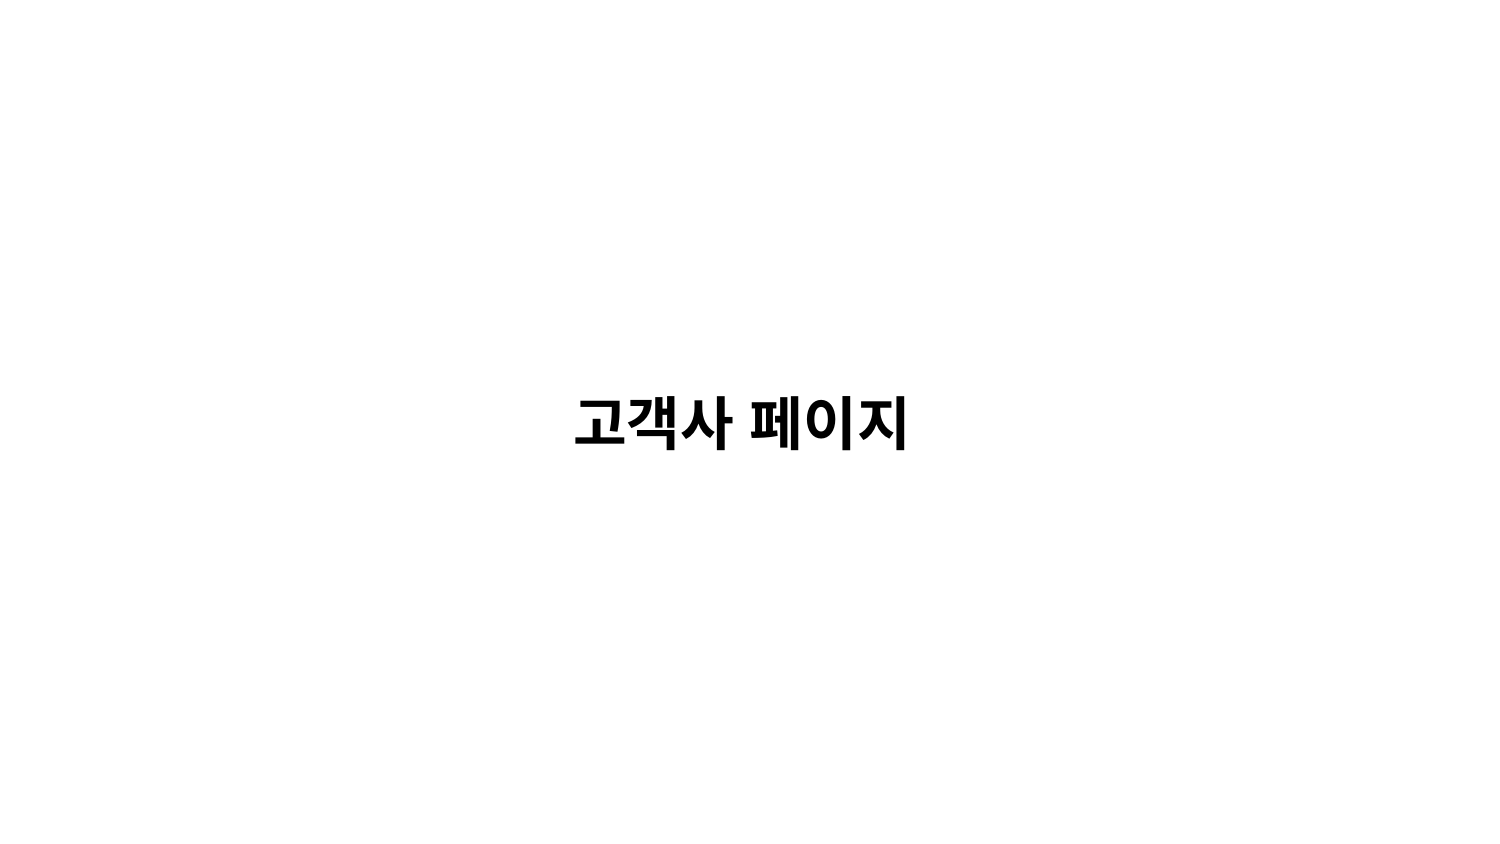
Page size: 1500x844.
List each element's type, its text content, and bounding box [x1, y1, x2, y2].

text_box 고객사 페이지 [380, 388, 1120, 456]
